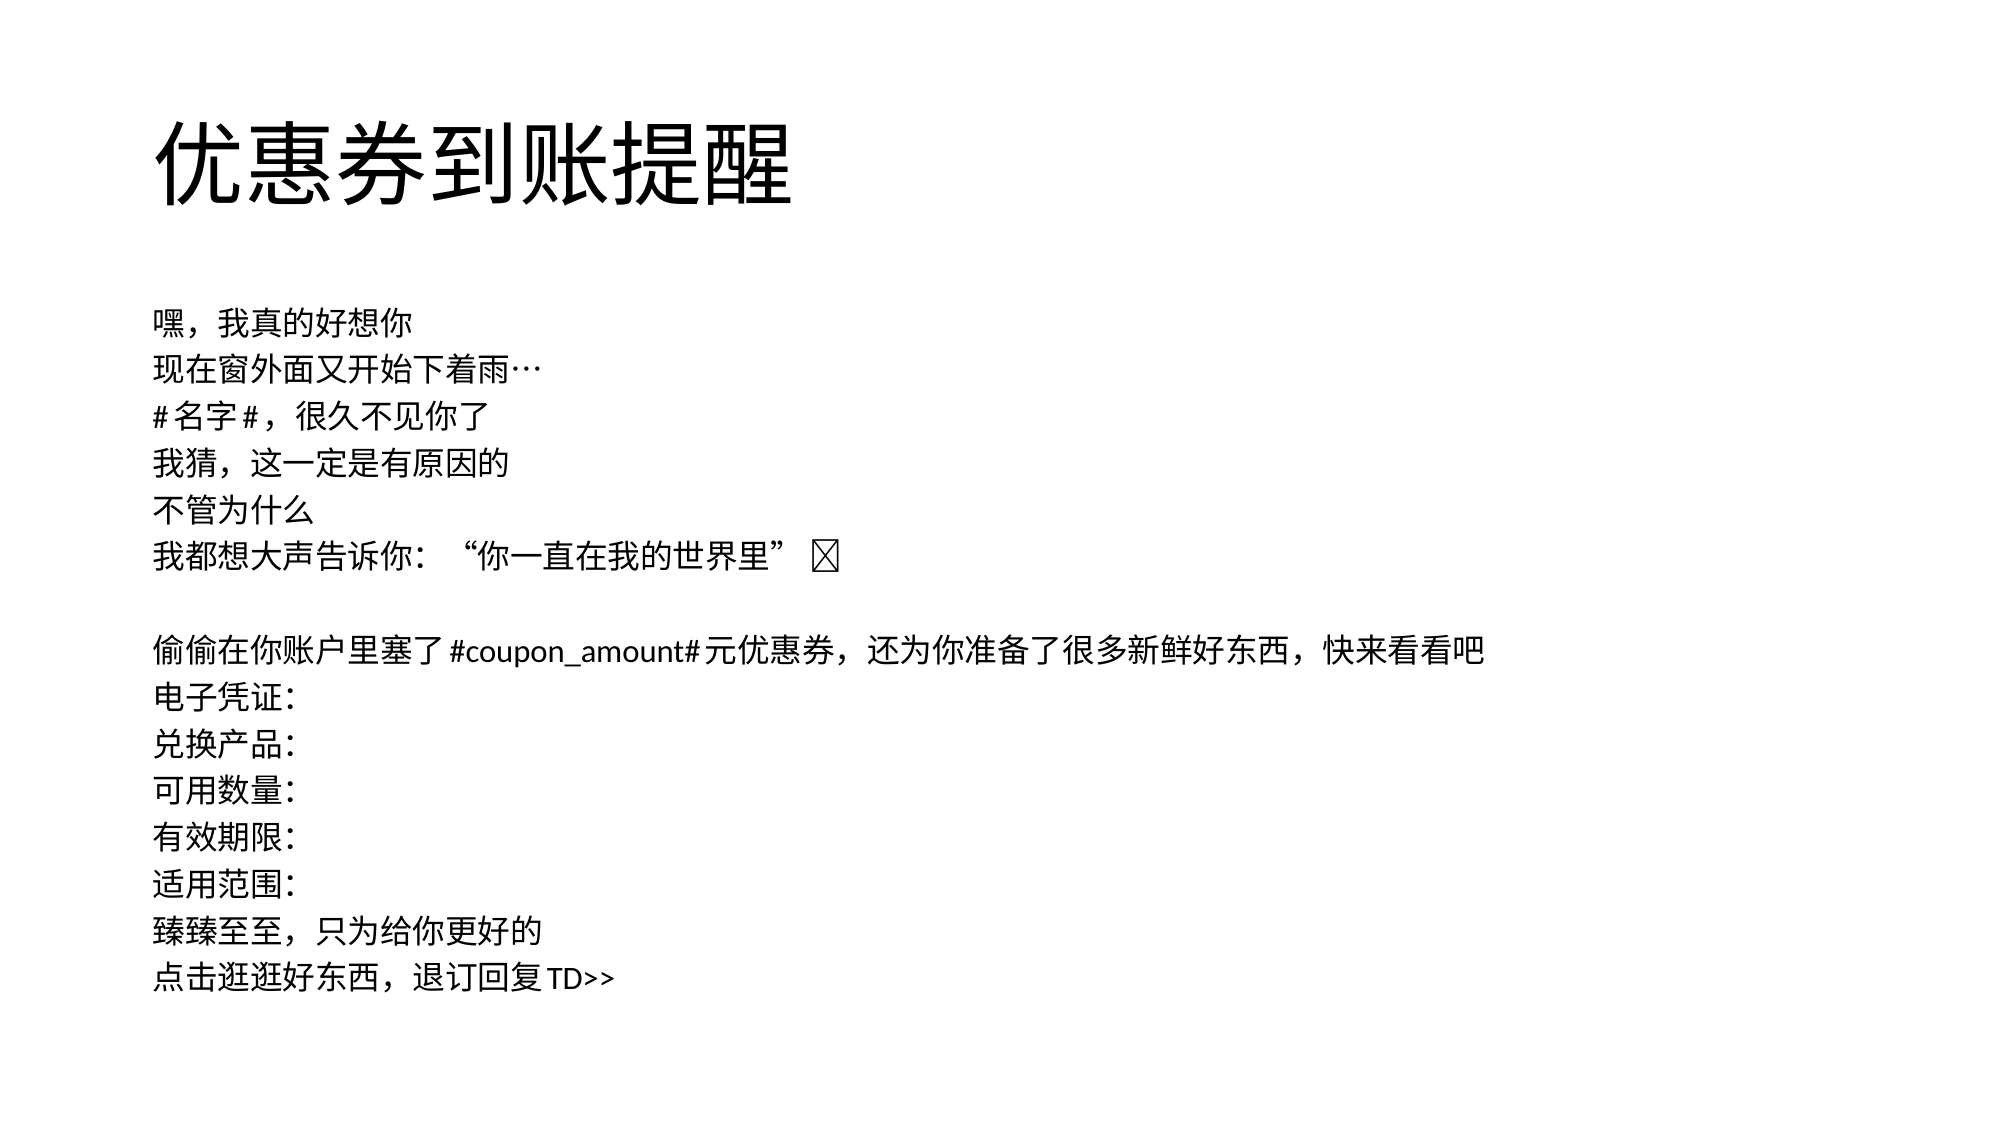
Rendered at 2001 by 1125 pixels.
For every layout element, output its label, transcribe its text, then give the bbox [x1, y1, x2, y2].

title 优惠券到账提醒 [137, 59, 1863, 278]
list 嘿，我真的好想你 现在窗外面又开始下着雨… #名字#，很久不见你了 我猜，这一定是有原因的 不管为什么 我都想大声告诉你：“你一直在我的世界里” 💖 偷偷在你账户里塞了#coupon_amount#元优惠券，还为你准备了很多新鲜好东西，快来看看吧 电子凭证： 兑换产品： 可用数量： 有效期限： 适用范围： 臻臻至至，只为给你更好的 点击逛逛好东西，退订回复TD>> [137, 299, 1863, 1014]
